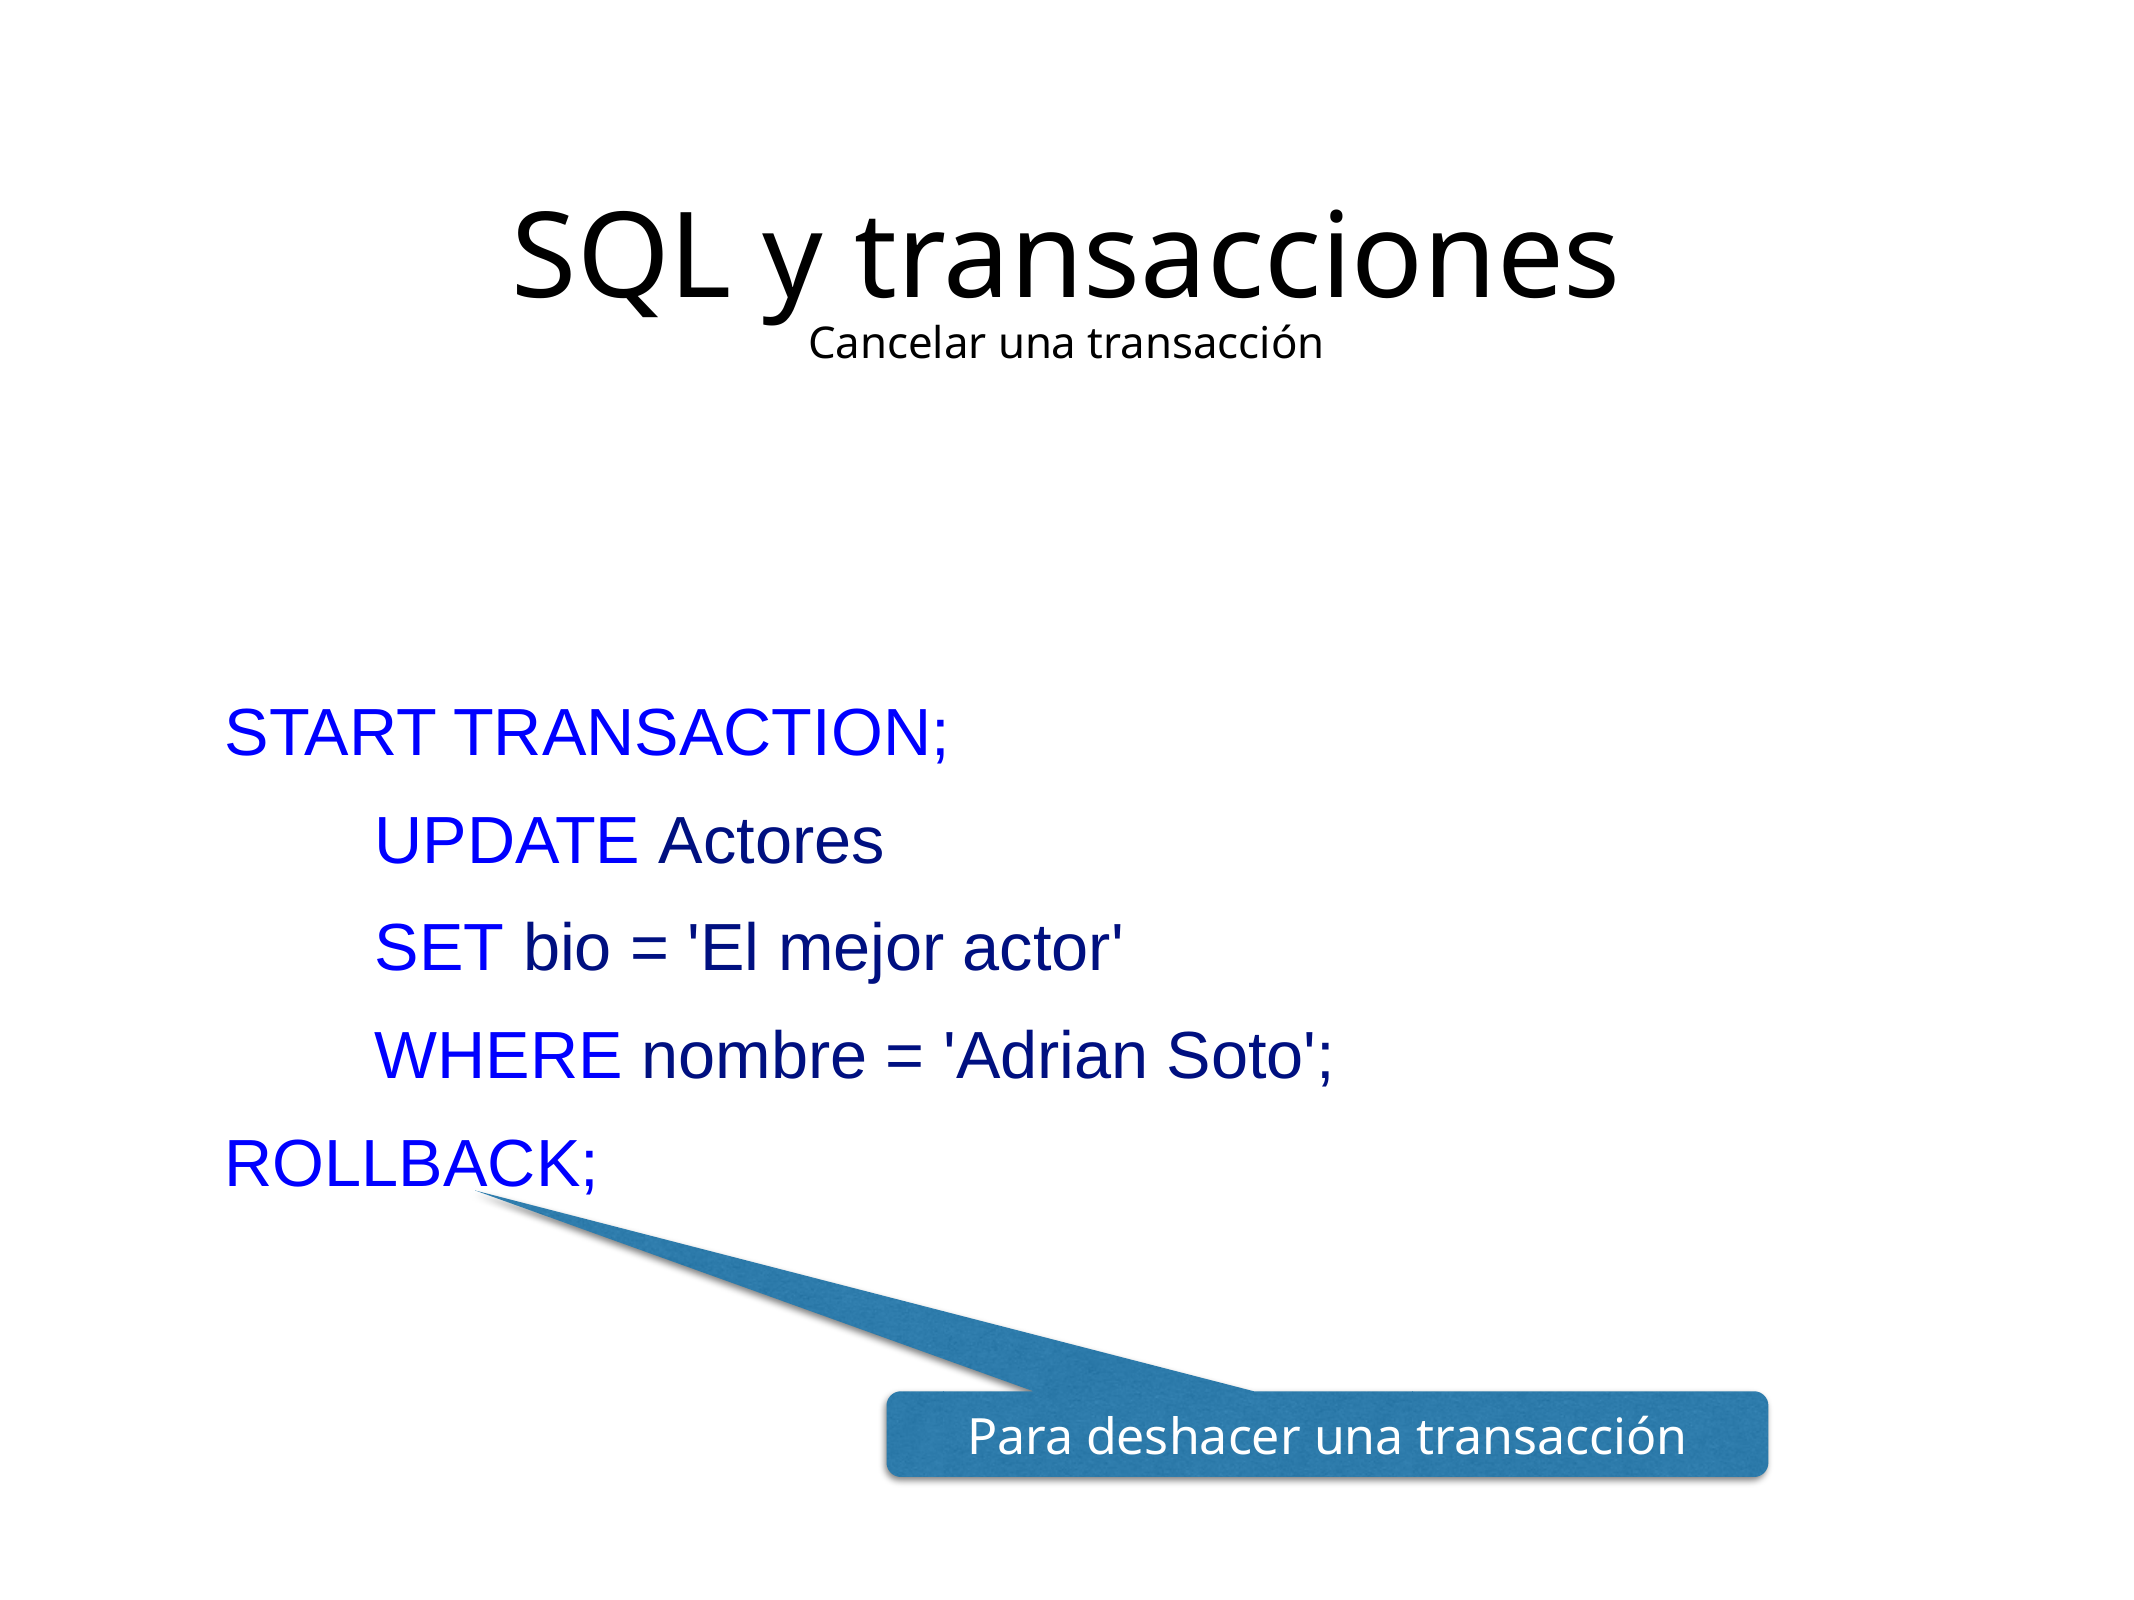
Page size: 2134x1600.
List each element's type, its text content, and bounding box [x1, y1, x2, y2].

text_box SQL y transacciones [496, 170, 1637, 330]
text_box START TRANSACTION; UPDATE Actores SET bio = 'El mejor actor' WHERE nombre = 'Adrian Soto'; ROLLBACK; [216, 652, 1862, 1209]
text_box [474, 1190, 1769, 1478]
text_box Cancelar una transacción [780, 306, 1353, 377]
